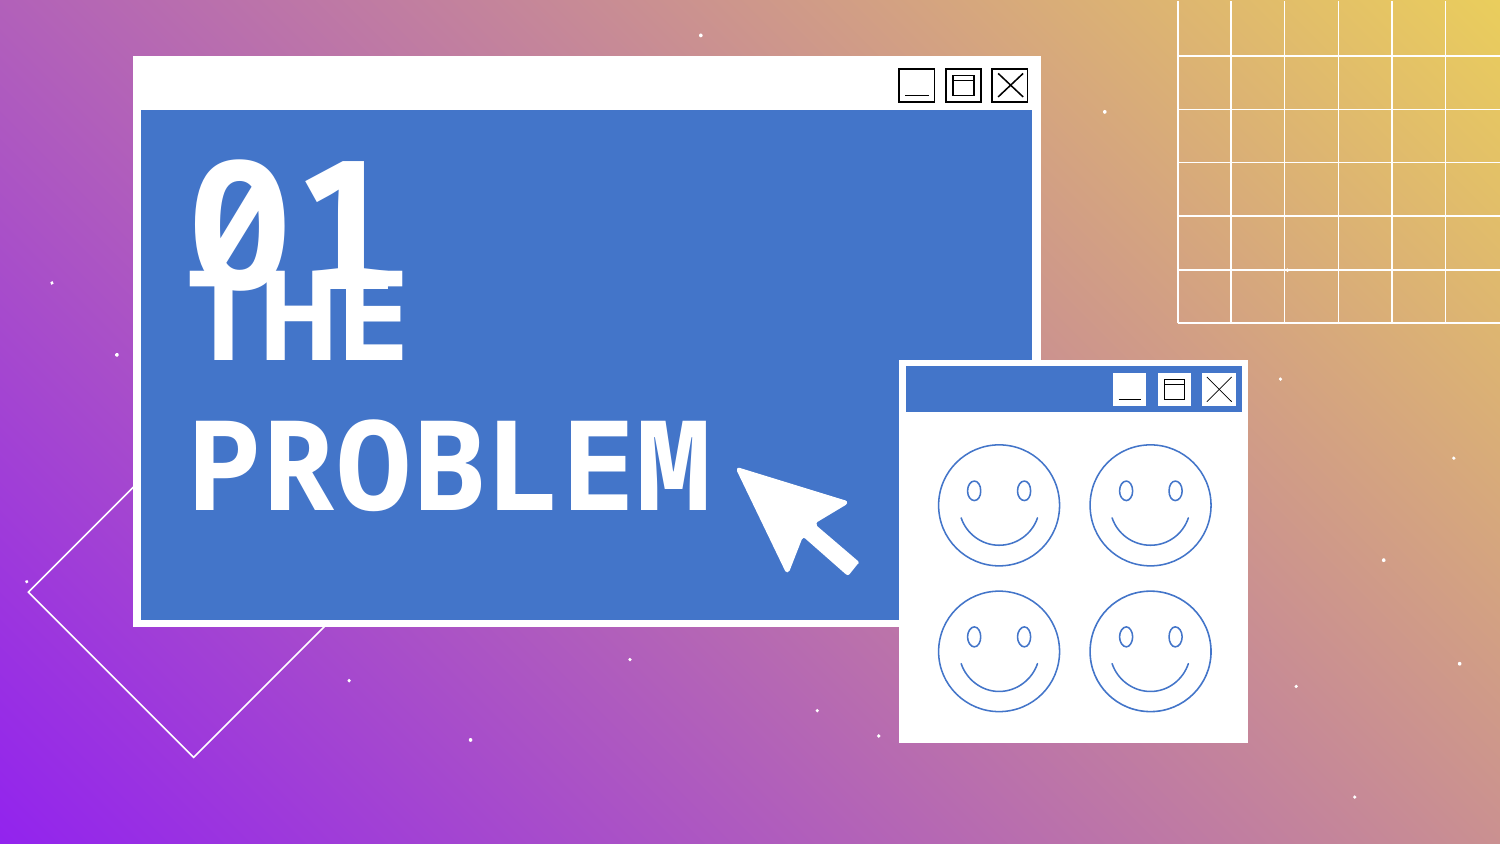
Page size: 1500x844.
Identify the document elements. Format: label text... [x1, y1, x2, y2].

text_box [752, 450, 848, 606]
title 01 [171, 131, 484, 305]
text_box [898, 359, 1249, 743]
title THE PROBLEM [171, 316, 899, 455]
